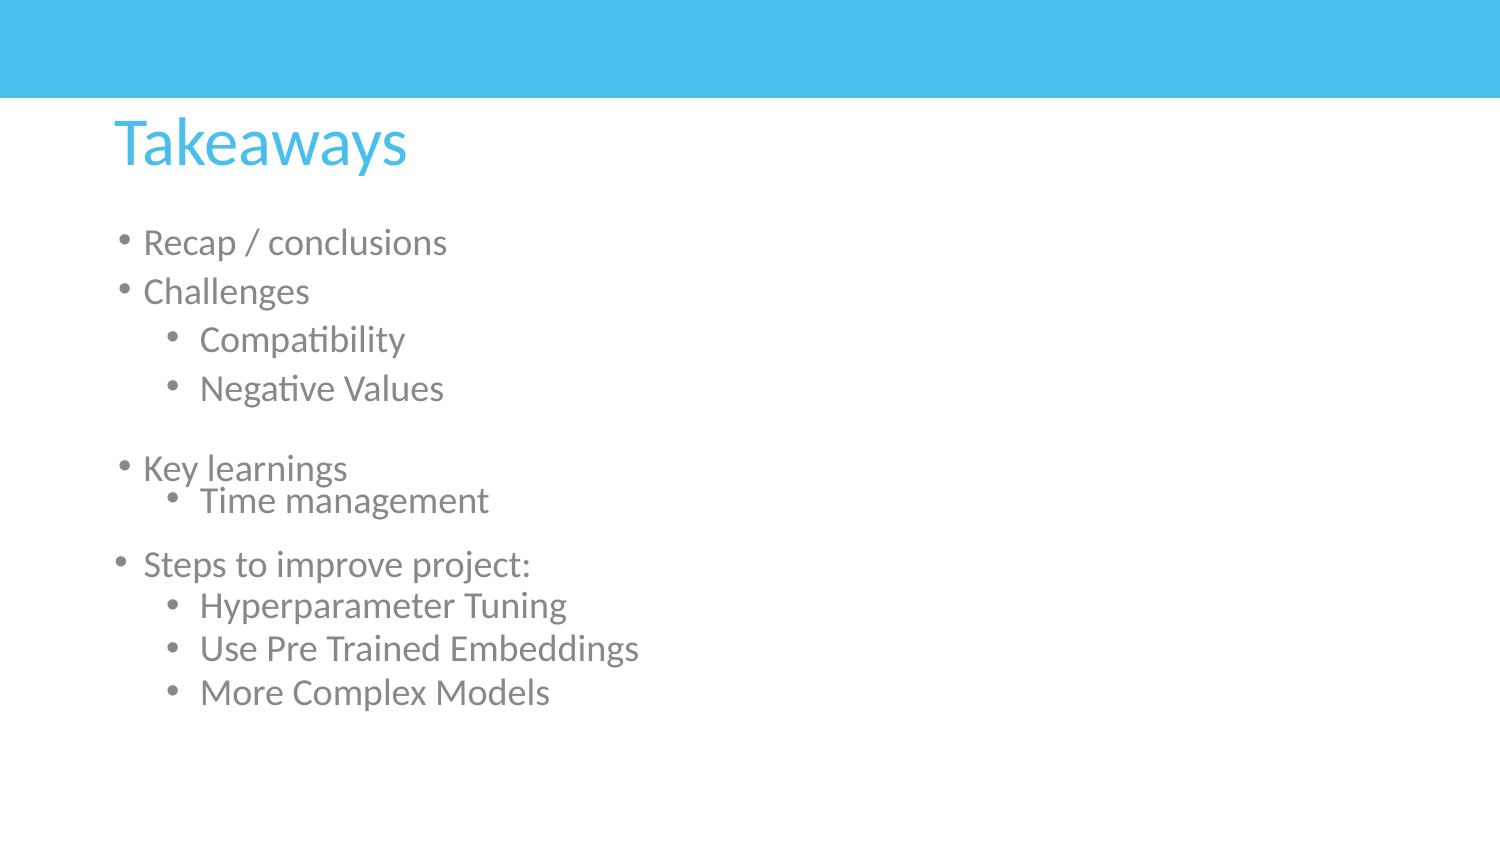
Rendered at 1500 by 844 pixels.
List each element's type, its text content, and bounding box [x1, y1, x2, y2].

list Recap / conclusions Challenges Compatibility Negative Values Key learnings Time management Steps to improve project: Hyperparameter Tuning Use Pre Trained Embeddings More Complex Models [103, 224, 1397, 760]
title Takeaways [103, 98, 1397, 224]
text_box [0, 0, 1500, 98]
